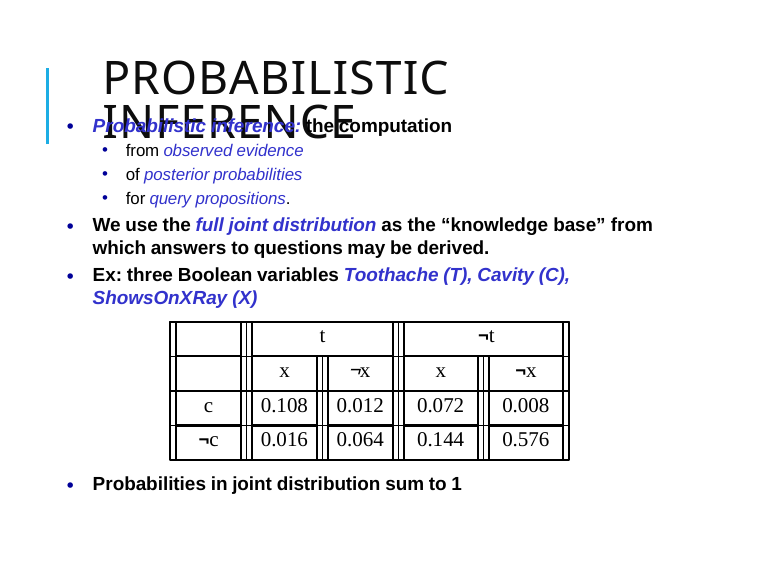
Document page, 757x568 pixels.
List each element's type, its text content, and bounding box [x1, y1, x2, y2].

text_box [170, 321, 570, 461]
text_box Probabilistic inference: the computation from observed evidence of posterior probabilities for query propositions. We use the full joint distribution as the “knowledge base” from which answers to questions may be derived. Ex: three Boolean variables Toothache (T), Cavity (C), ShowsOnXRay (X) [63, 113, 659, 309]
text_box Probabilities in joint distribution sum to 1 [63, 471, 467, 495]
title Probabilistic Inference [75, 59, 537, 113]
